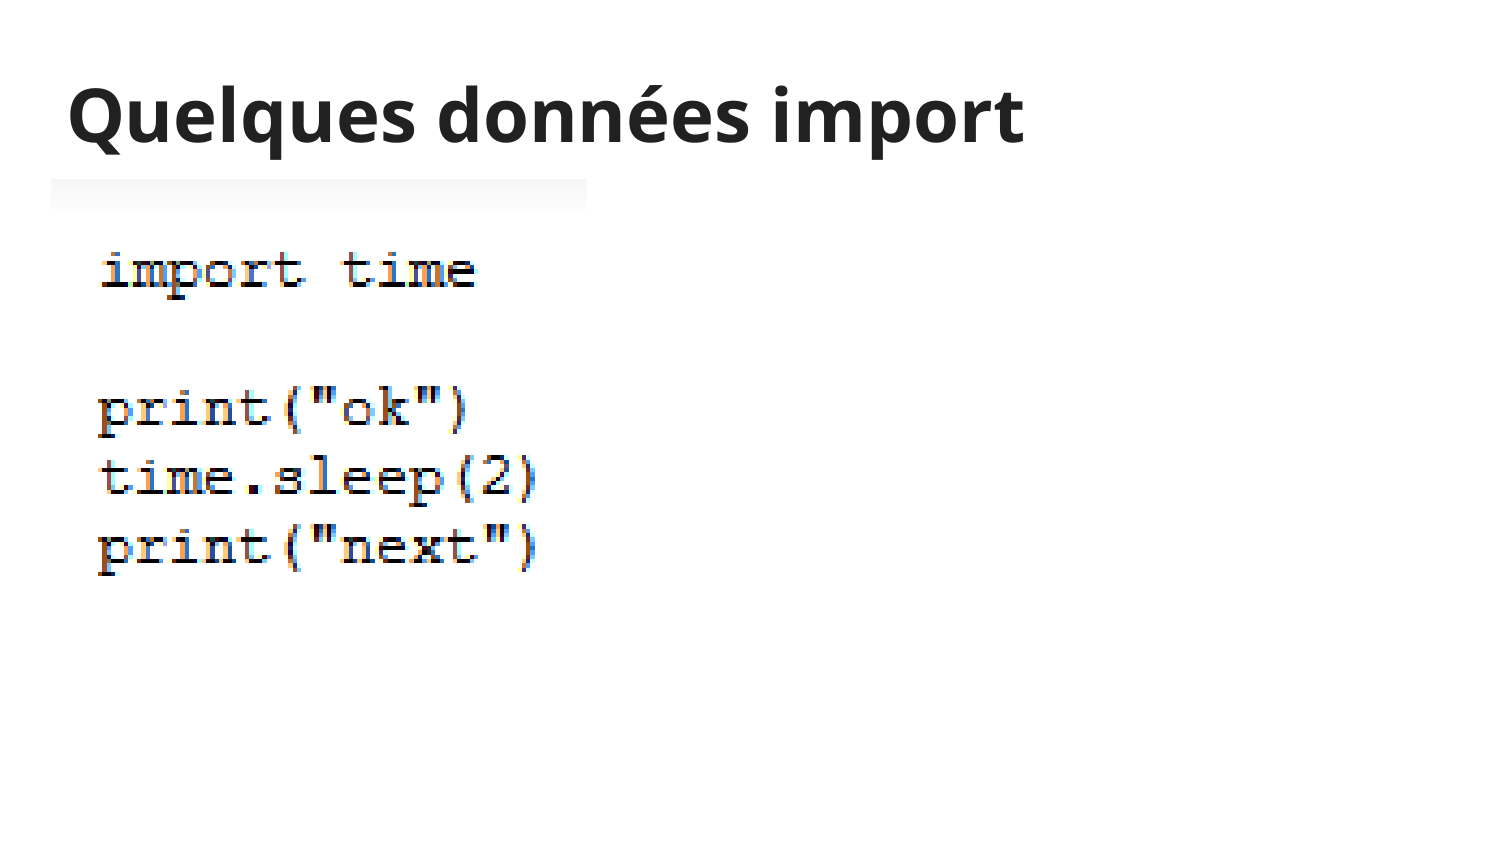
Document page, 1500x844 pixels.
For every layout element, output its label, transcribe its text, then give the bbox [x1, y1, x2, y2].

picture [50, 179, 587, 741]
title Quelques données import [51, 48, 1449, 180]
